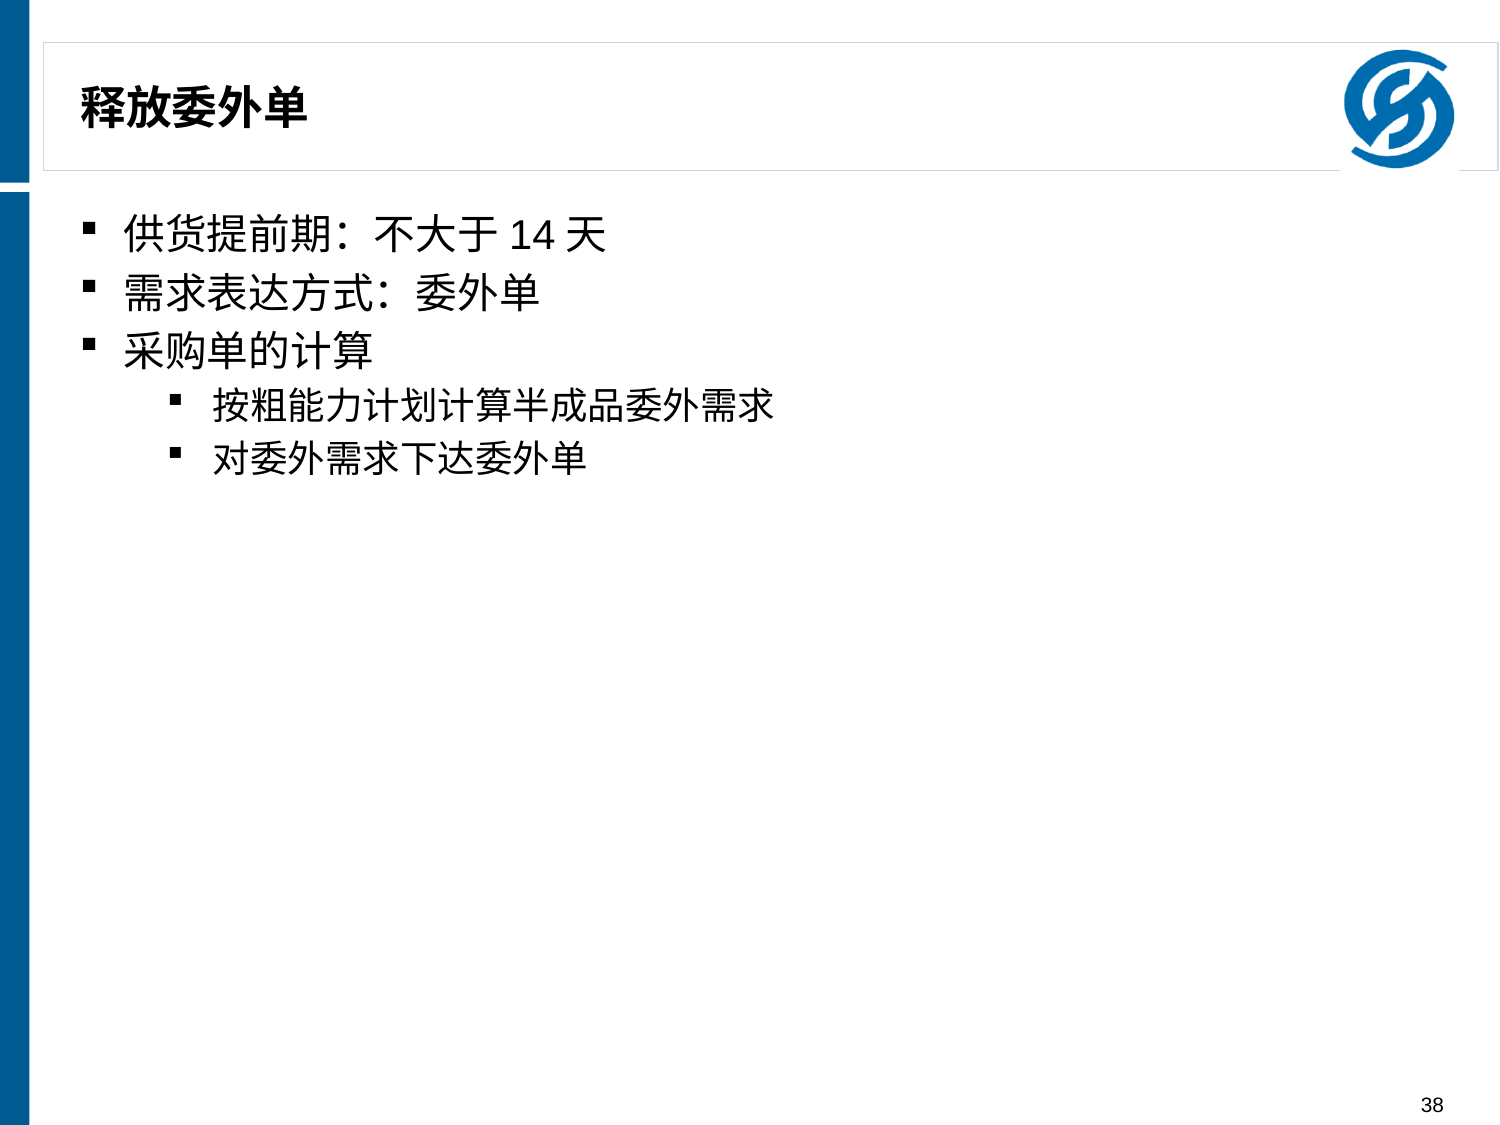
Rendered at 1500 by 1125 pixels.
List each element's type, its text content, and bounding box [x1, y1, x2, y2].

title 释放委外单 [65, 46, 1011, 166]
list 供货提前期：不大于14天 需求表达方式：委外单 采购单的计算 按粗能力计划计算半成品委外需求 对委外需求下达委外单 [64, 207, 1460, 1059]
picture [1340, 47, 1459, 171]
slide_number 38 [1317, 1089, 1460, 1118]
